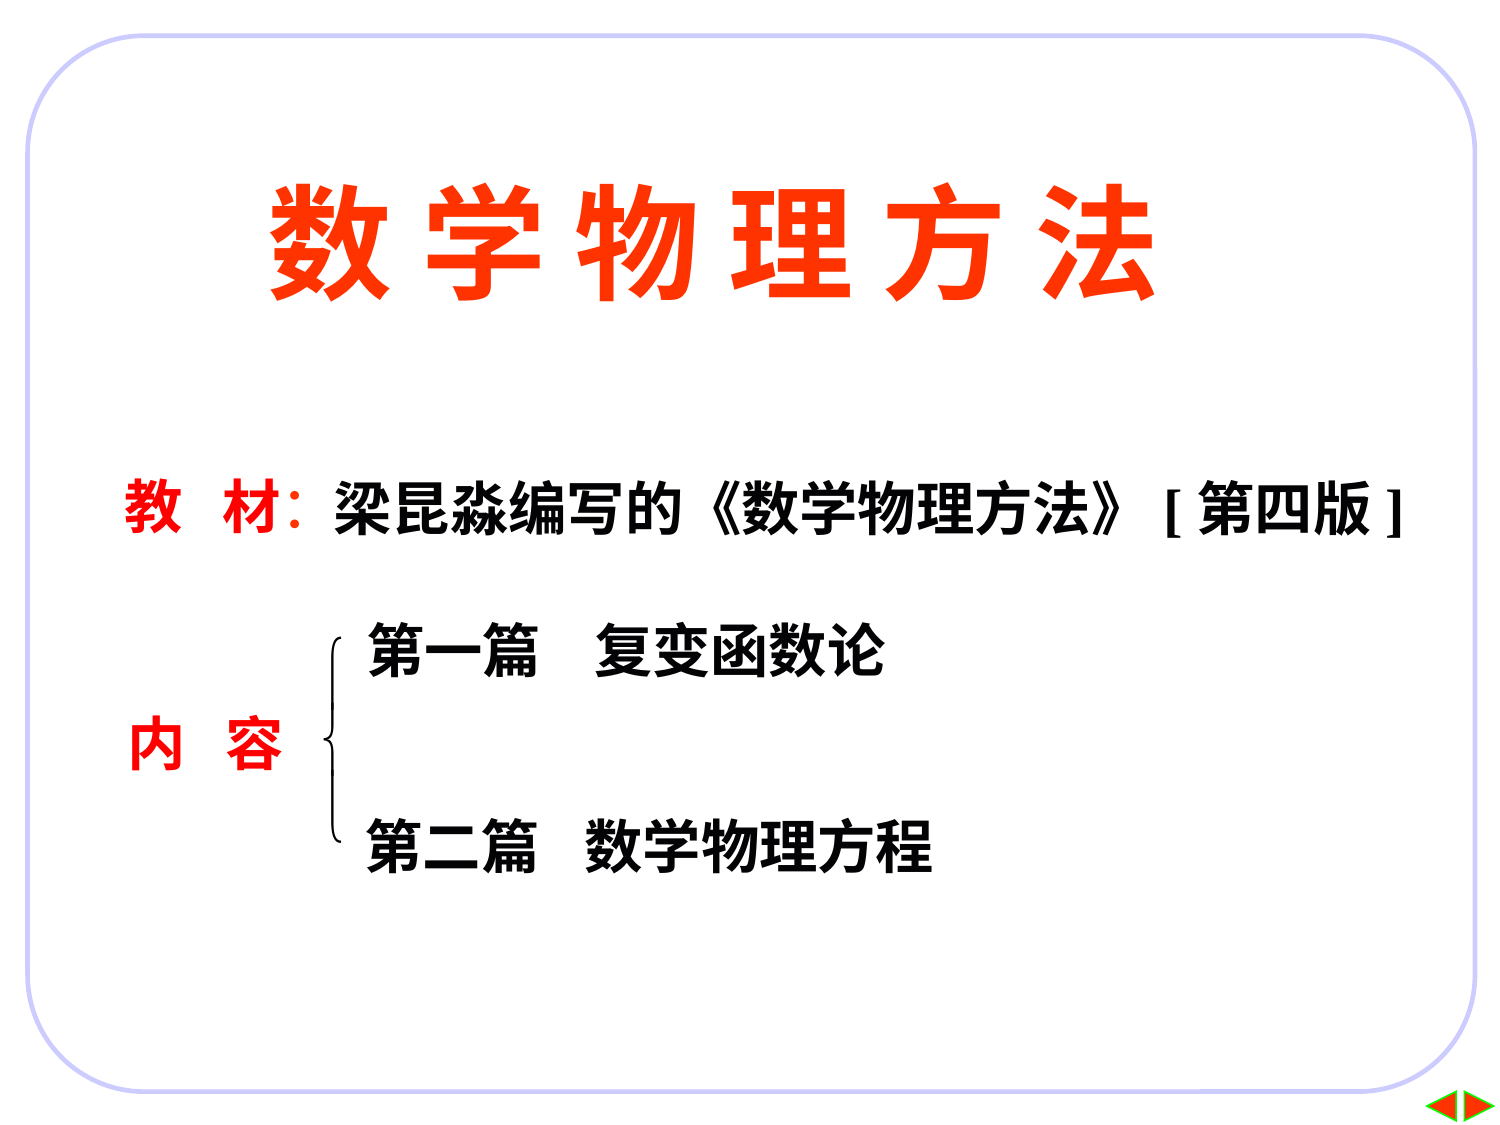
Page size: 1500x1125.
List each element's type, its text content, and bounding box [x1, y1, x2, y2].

text_box 数 学 物 理 方 法 [76, 172, 1352, 323]
text_box 梁昆淼编写的《数学物理方法》[第四版] [319, 464, 1436, 550]
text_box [312, 624, 375, 856]
text_box 第二篇 数学物理方程 [350, 802, 1028, 888]
text_box 内 容 [112, 699, 312, 785]
text_box 教 材： [109, 462, 431, 548]
text_box 第一篇 复变函数论 [351, 607, 1078, 692]
